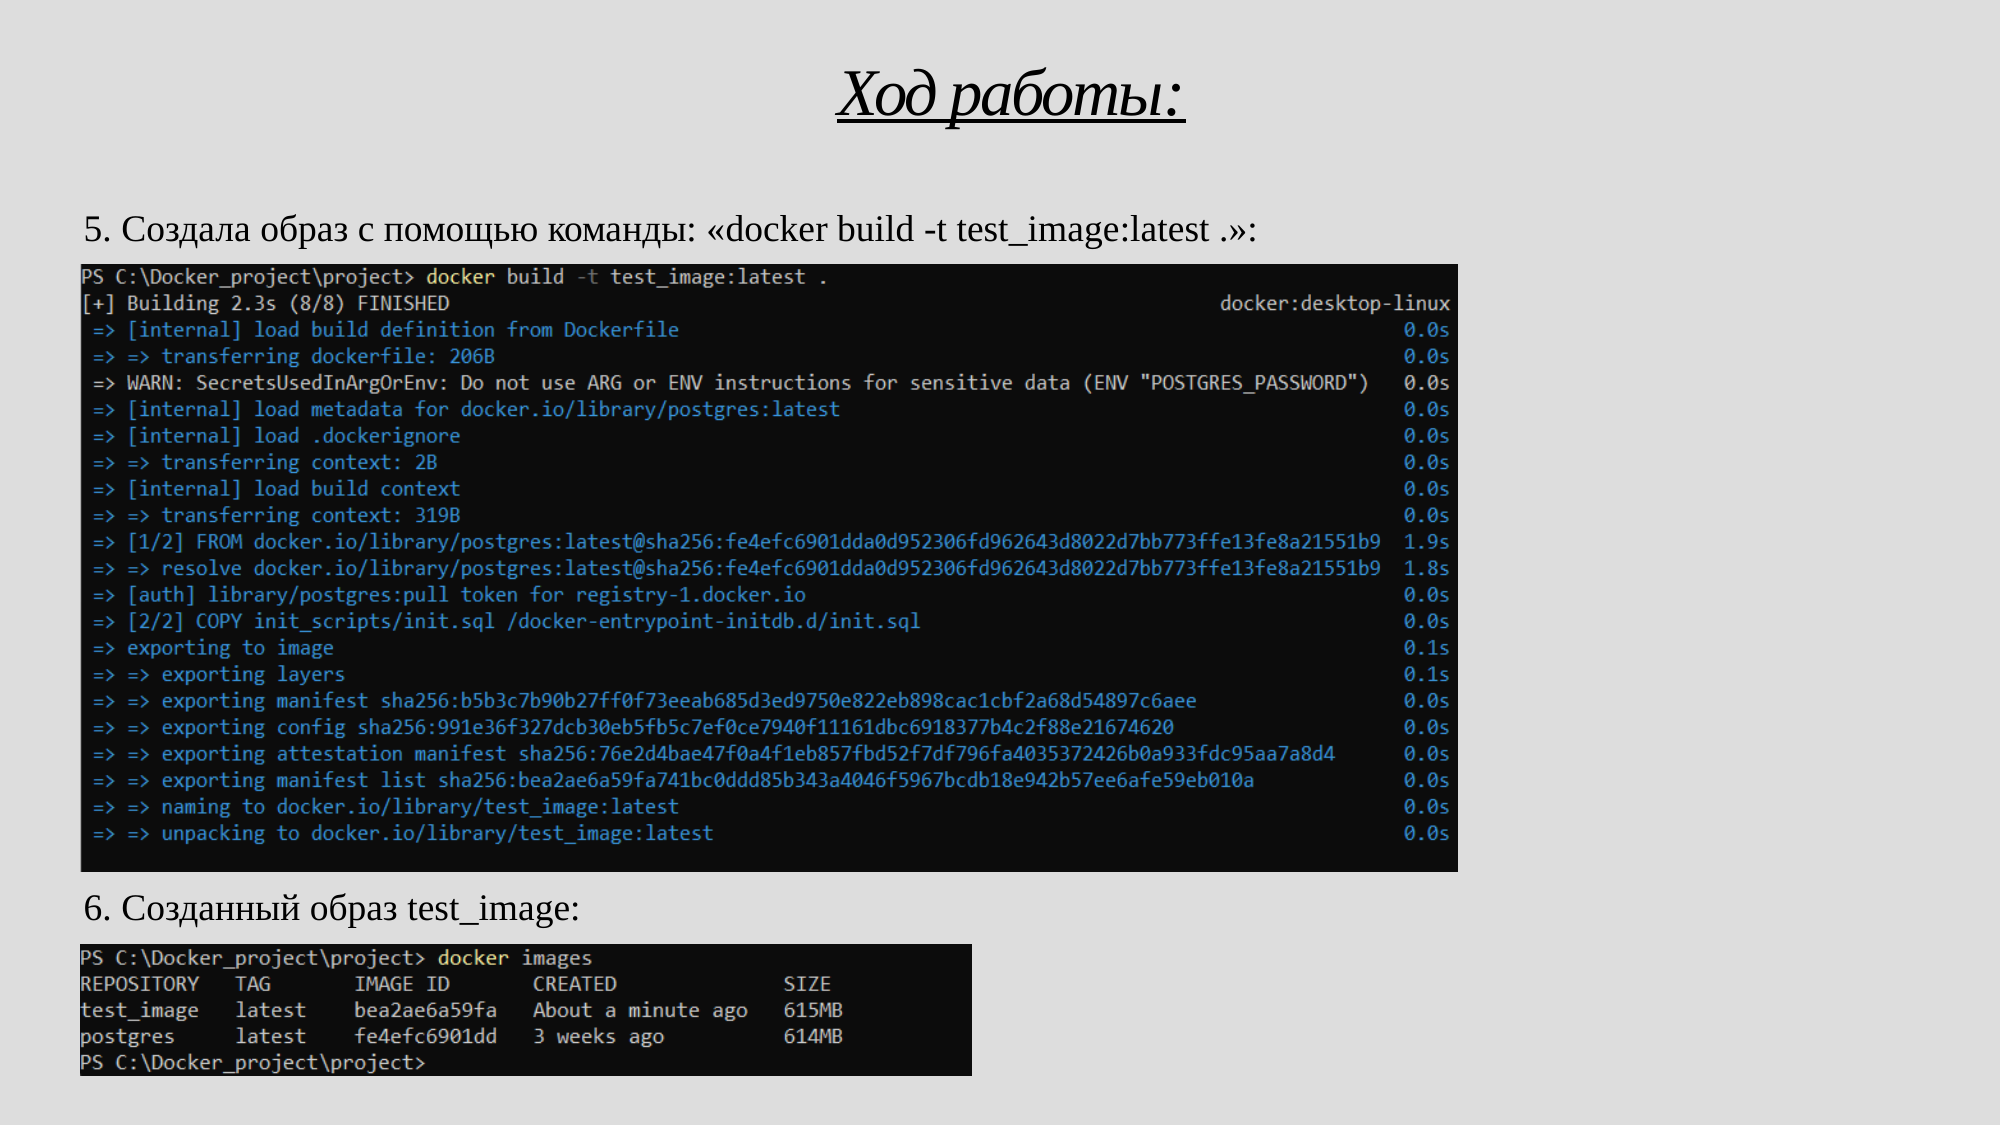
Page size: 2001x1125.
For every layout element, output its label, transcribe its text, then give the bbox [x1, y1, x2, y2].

picture [79, 944, 973, 1076]
picture [79, 264, 1458, 873]
title Ход работы: [68, 28, 1955, 135]
subtitle 5. Создала образ с помощью команды: «docker build -t test_image:latest .»: 6. Созданный образ test_image: [68, 135, 1955, 1076]
